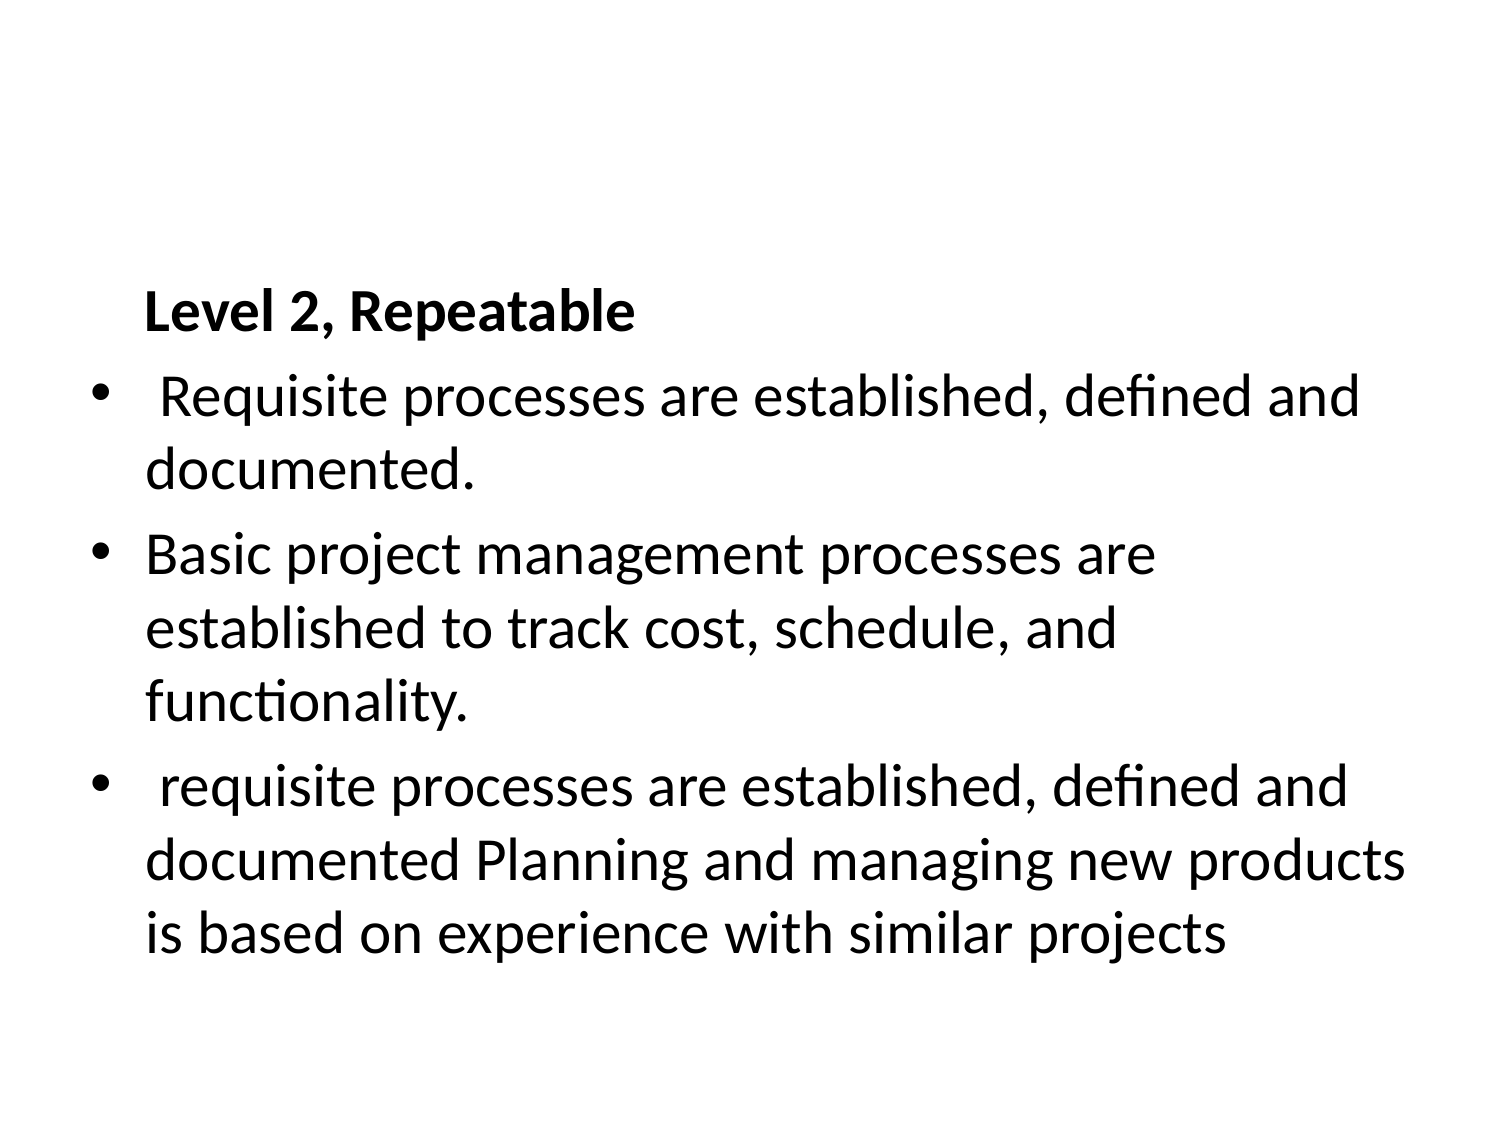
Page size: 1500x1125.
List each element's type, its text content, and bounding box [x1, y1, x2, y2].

list Level 2, Repeatable Requisite processes are established, defined and documented. Basic project management processes are established to track cost, schedule, and functionality. requisite processes are established, defined and documented Planning and managing new products is based on experience with similar projects [75, 262, 1425, 1005]
